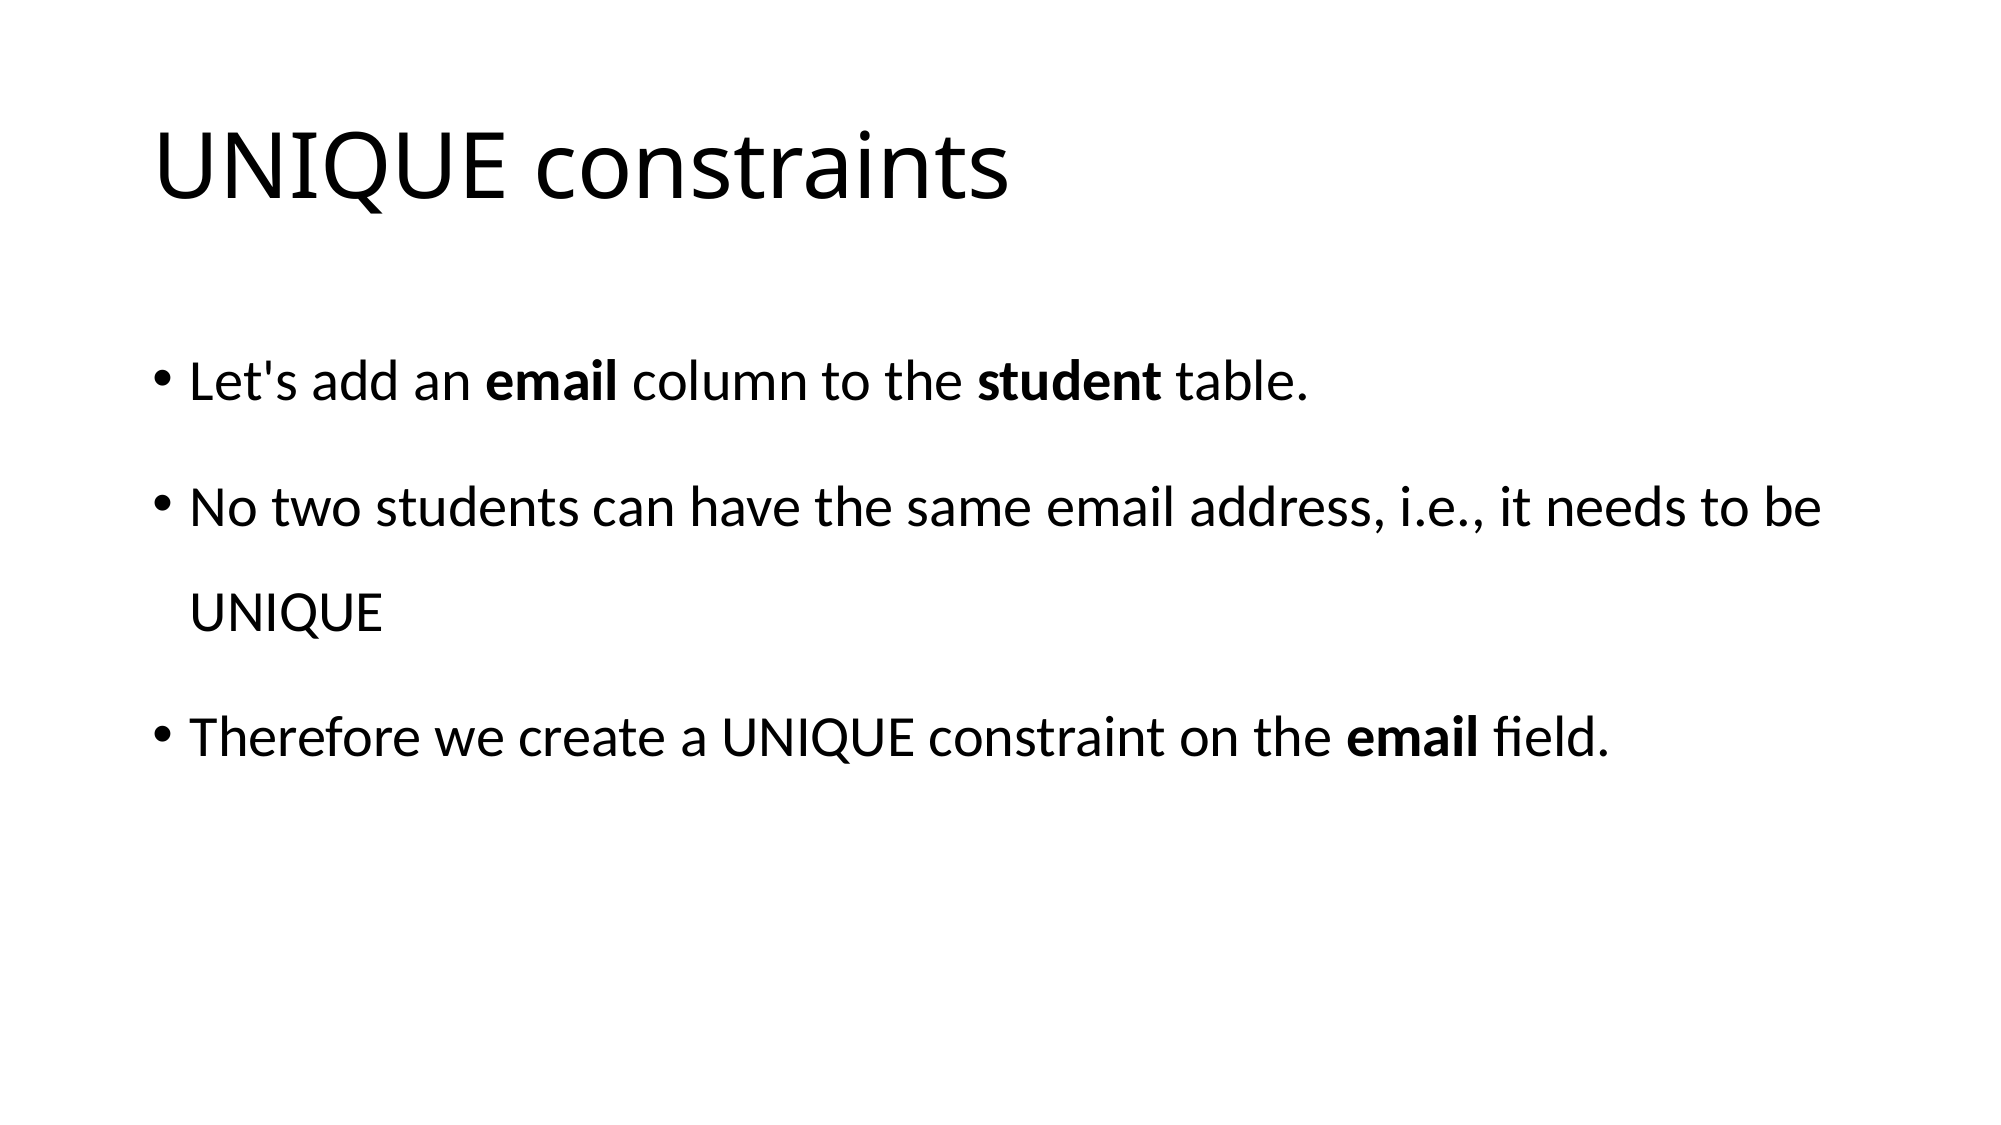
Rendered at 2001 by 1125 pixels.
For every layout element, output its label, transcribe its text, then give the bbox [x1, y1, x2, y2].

list Let's add an email column to the student table. No two students can have the same email address, i.e., it needs to be UNIQUE Therefore we create a UNIQUE constraint on the email field. [137, 299, 1863, 1014]
title UNIQUE constraints [137, 59, 1863, 278]
